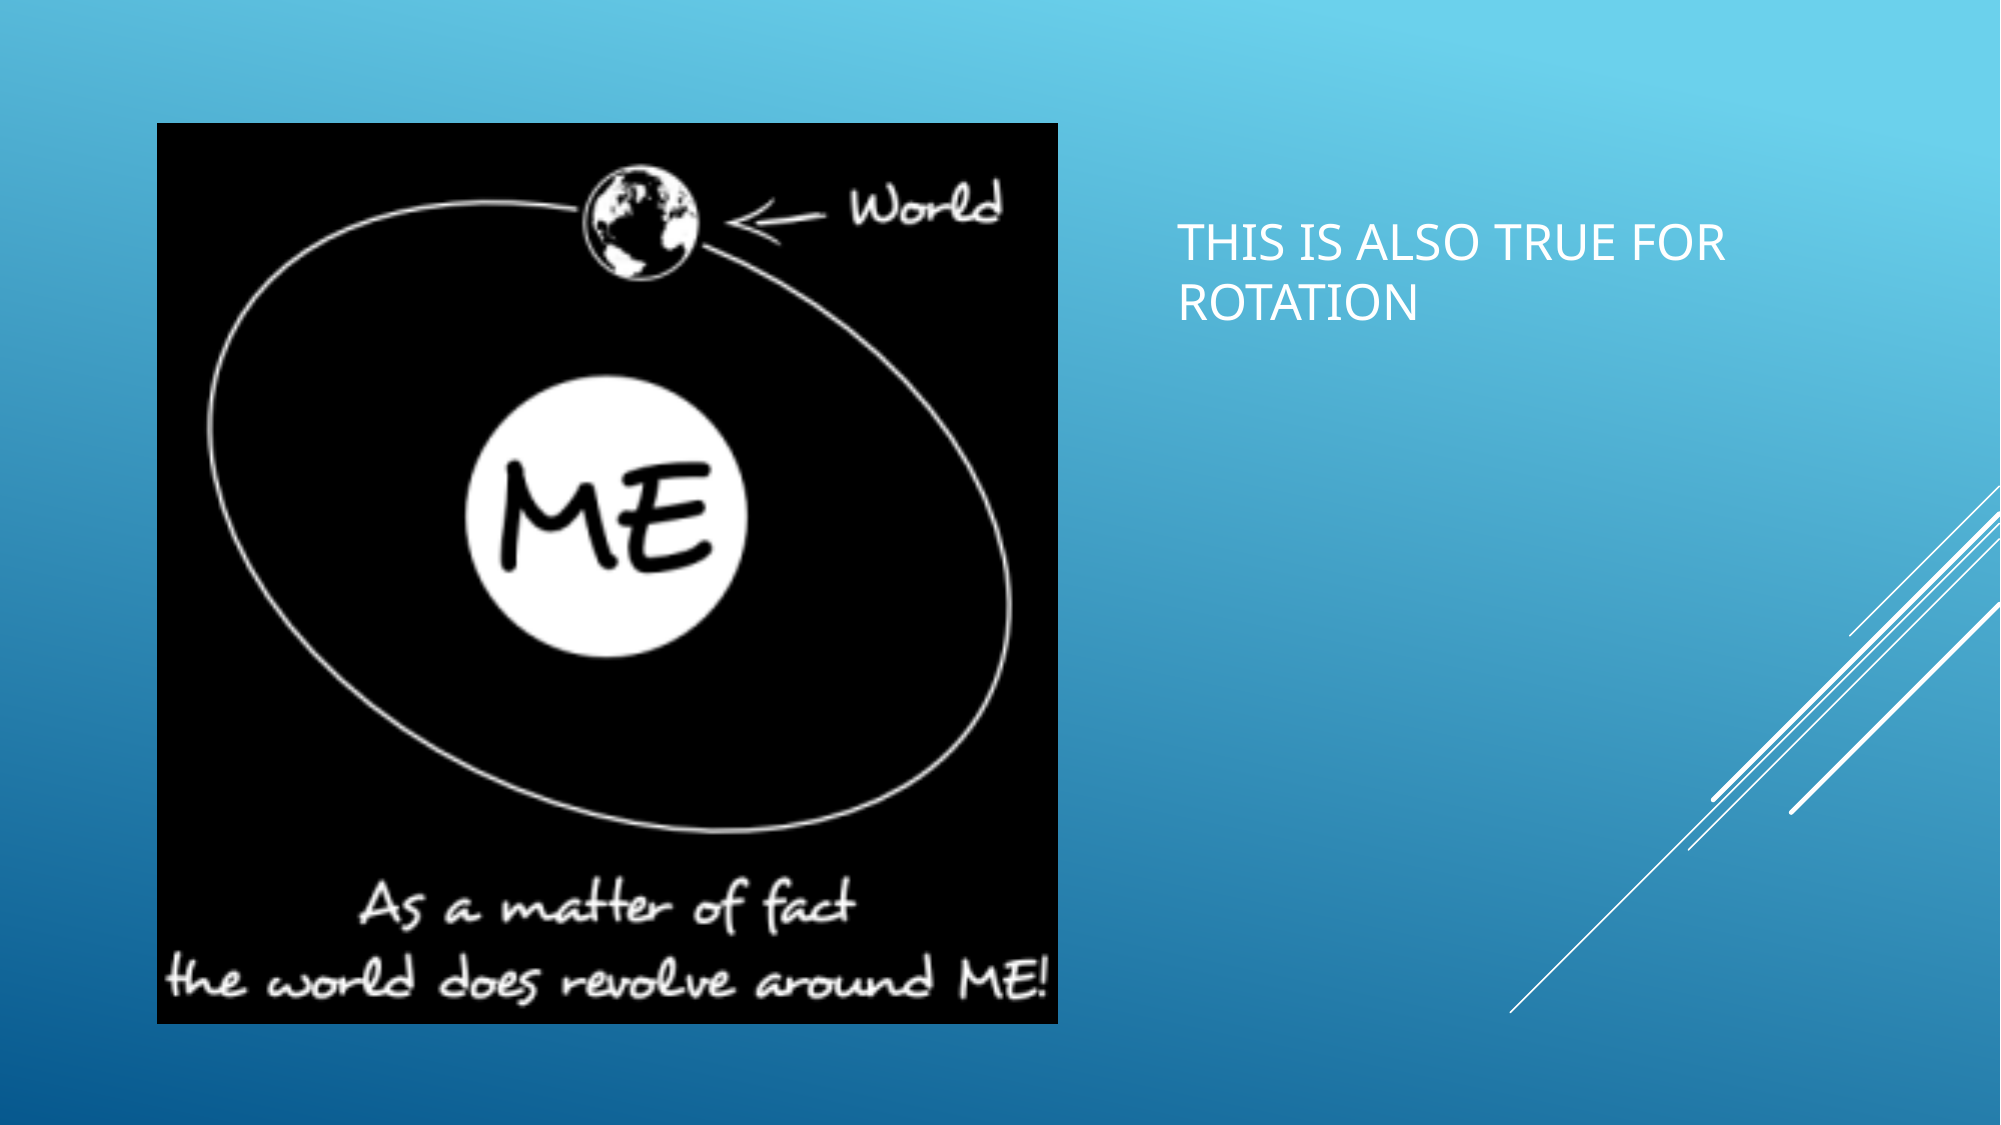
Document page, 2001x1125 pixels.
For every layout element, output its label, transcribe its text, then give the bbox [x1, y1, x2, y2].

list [157, 123, 1058, 1024]
title This is also true for rotation [1162, 112, 1763, 338]
